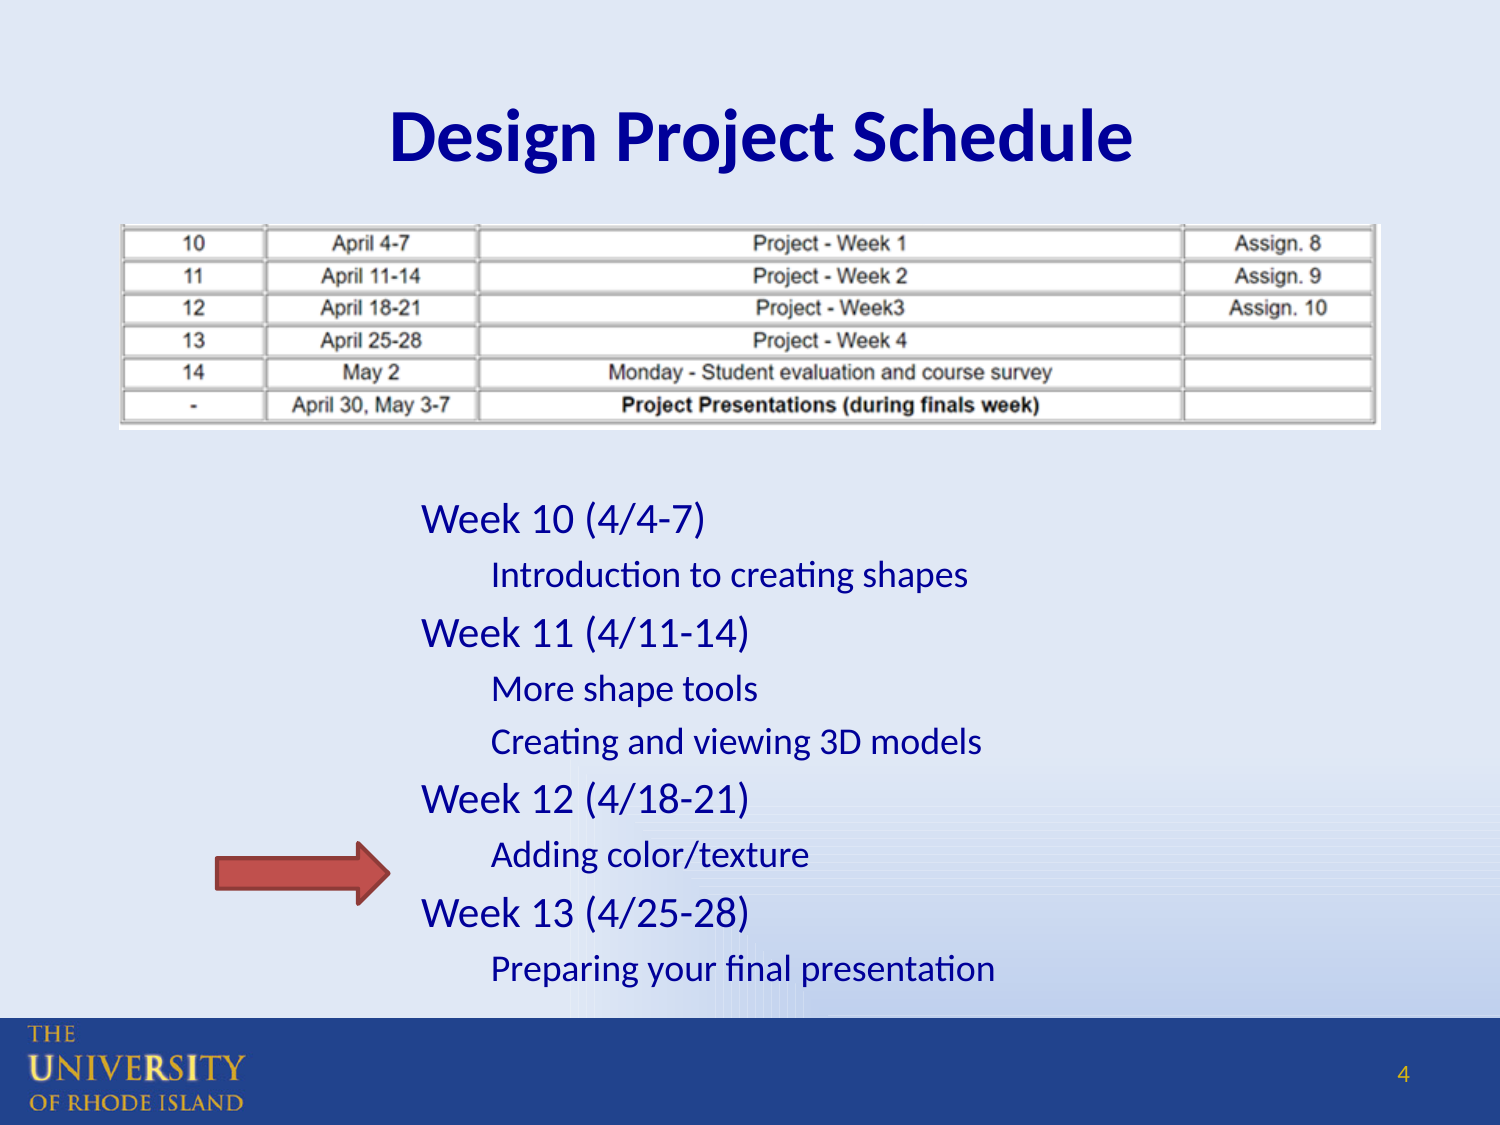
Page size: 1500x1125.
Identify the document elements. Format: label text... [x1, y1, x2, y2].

picture [119, 224, 1381, 430]
text_box Week 10 (4/4-7) Introduction to creating shapes Week 11 (4/11-14) More shape tools Creating and viewing 3D models Week 12 (4/18-21) Adding color/texture Week 13 (4/25-28) Preparing your final presentation [406, 483, 1311, 1002]
picture [0, 1018, 1500, 1125]
title Design Project Schedule [87, 37, 1438, 225]
text_box [214, 841, 391, 906]
